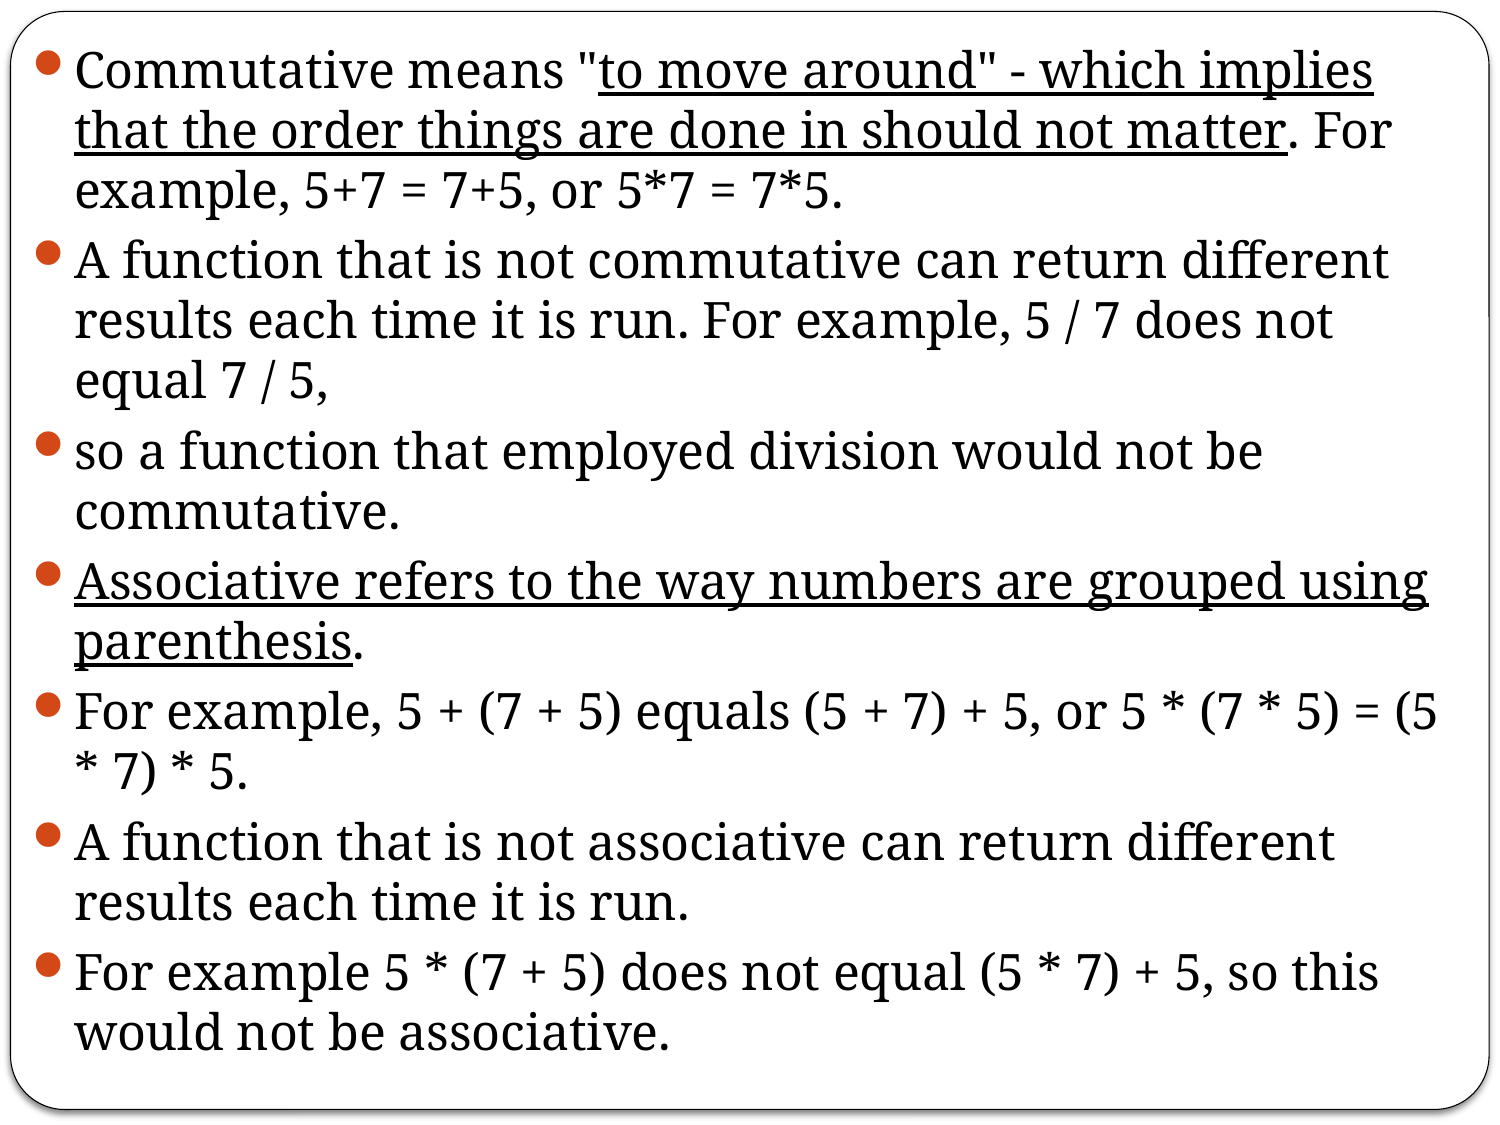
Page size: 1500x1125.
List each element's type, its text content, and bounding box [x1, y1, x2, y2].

list Commutative means "to move around" - which implies that the order things are done in should not matter. For example, 5+7 = 7+5, or 5*7 = 7*5. A function that is not commutative can return different results each time it is run. For example, 5 / 7 does not equal 7 / 5, so a function that employed division would not be commutative. Associative refers to the way numbers are grouped using parenthesis. For example, 5 + (7 + 5) equals (5 + 7) + 5, or 5 * (7 * 5) = (5 * 7) * 5. A function that is not associative can return different results each time it is run. For example 5 * (7 + 5) does not equal (5 * 7) + 5, so this would not be associative. [17, 30, 1471, 1071]
